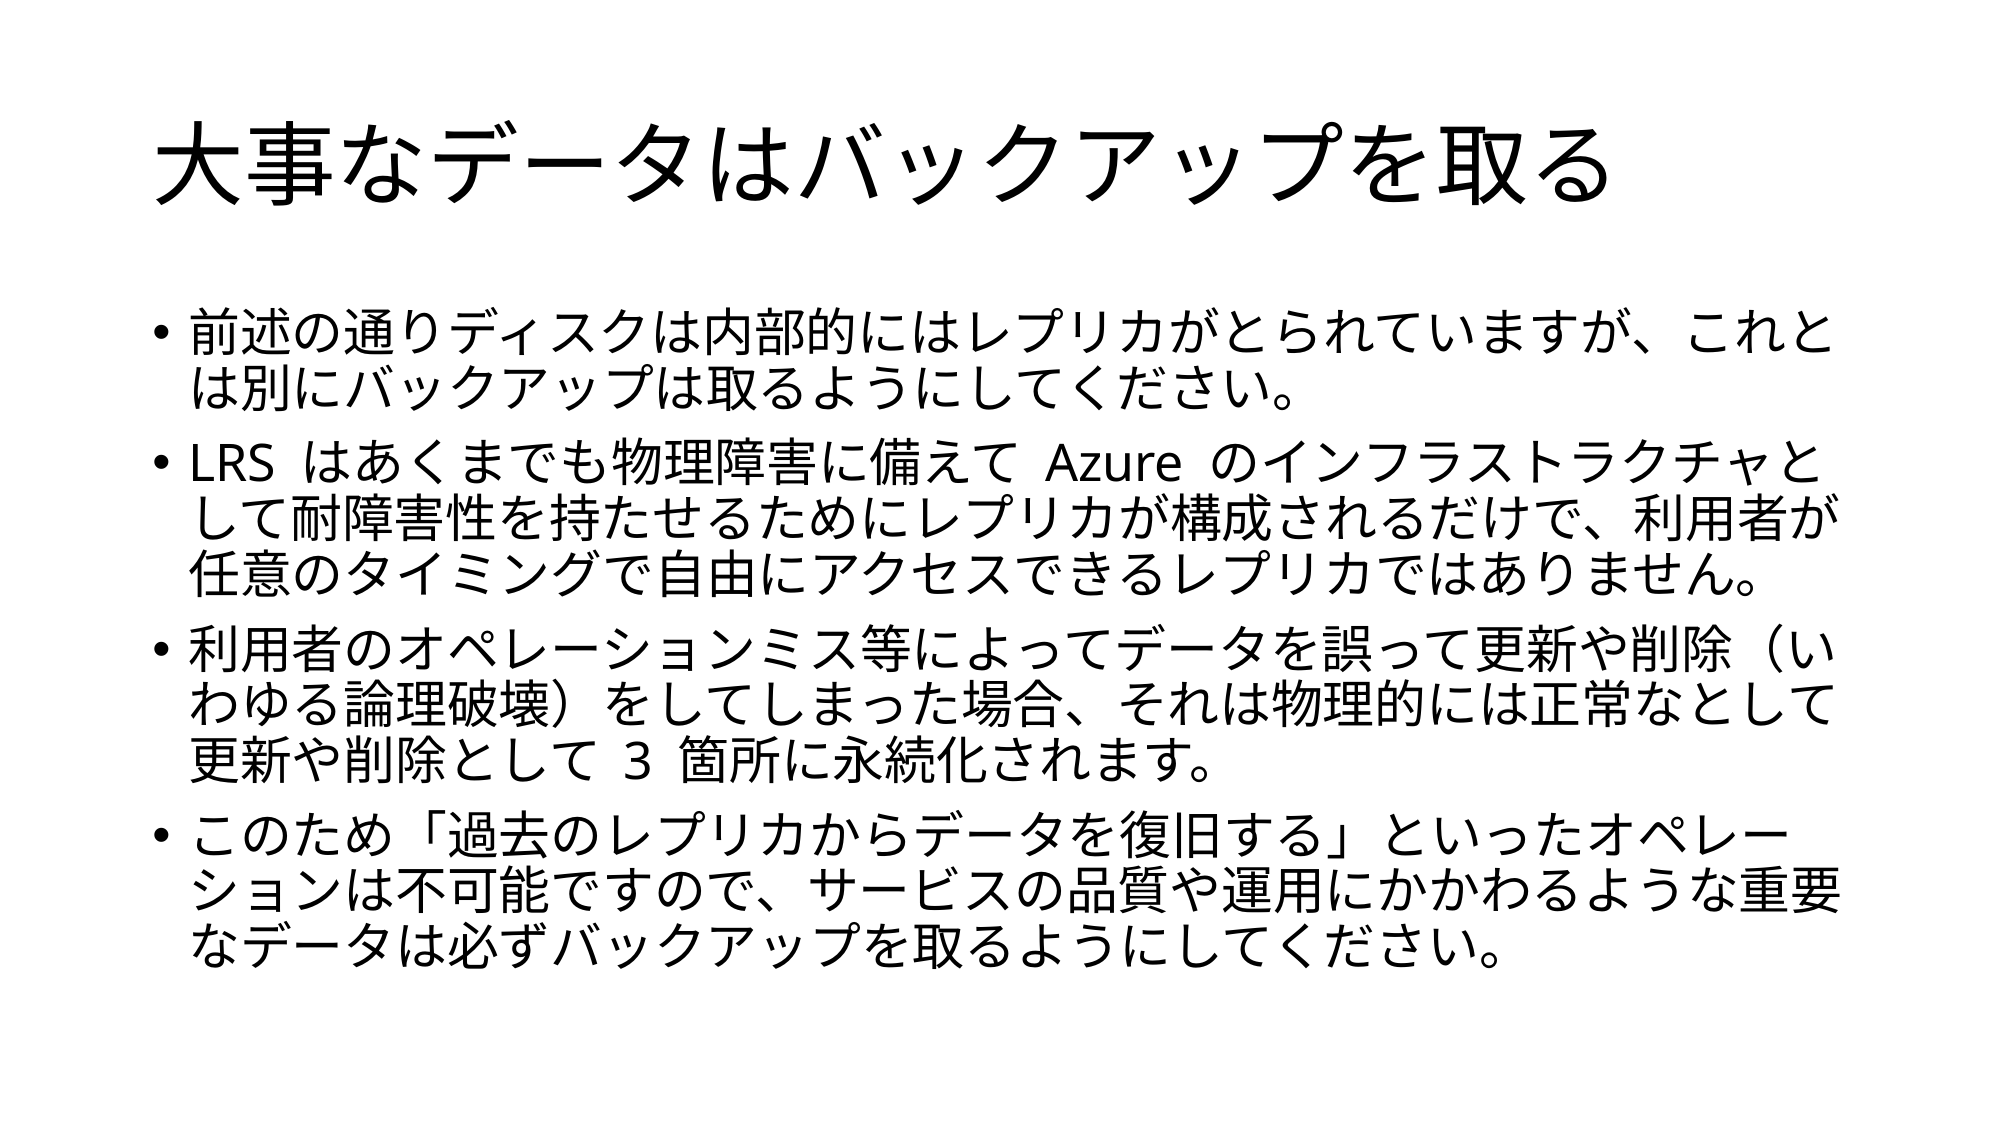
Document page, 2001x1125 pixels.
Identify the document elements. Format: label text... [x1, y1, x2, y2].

list 前述の通りディスクは内部的にはレプリカがとられていますが、これとは別にバックアップは取るようにしてください。 LRS はあくまでも物理障害に備えて Azure のインフラストラクチャとして耐障害性を持たせるためにレプリカが構成されるだけで、利用者が任意のタイミングで自由にアクセスできるレプリカではありません。 利用者のオペレーションミス等によってデータを誤って更新や削除（いわゆる論理破壊）をしてしまった場合、それは物理的には正常なとして更新や削除として 3 箇所に永続化されます。 このため「過去のレプリカからデータを復旧する」といったオペレーションは不可能ですので、サービスの品質や運用にかかわるような重要なデータは必ずバックアップを取るようにしてください。 [137, 299, 1863, 1014]
title 大事なデータはバックアップを取る [137, 59, 1863, 278]
